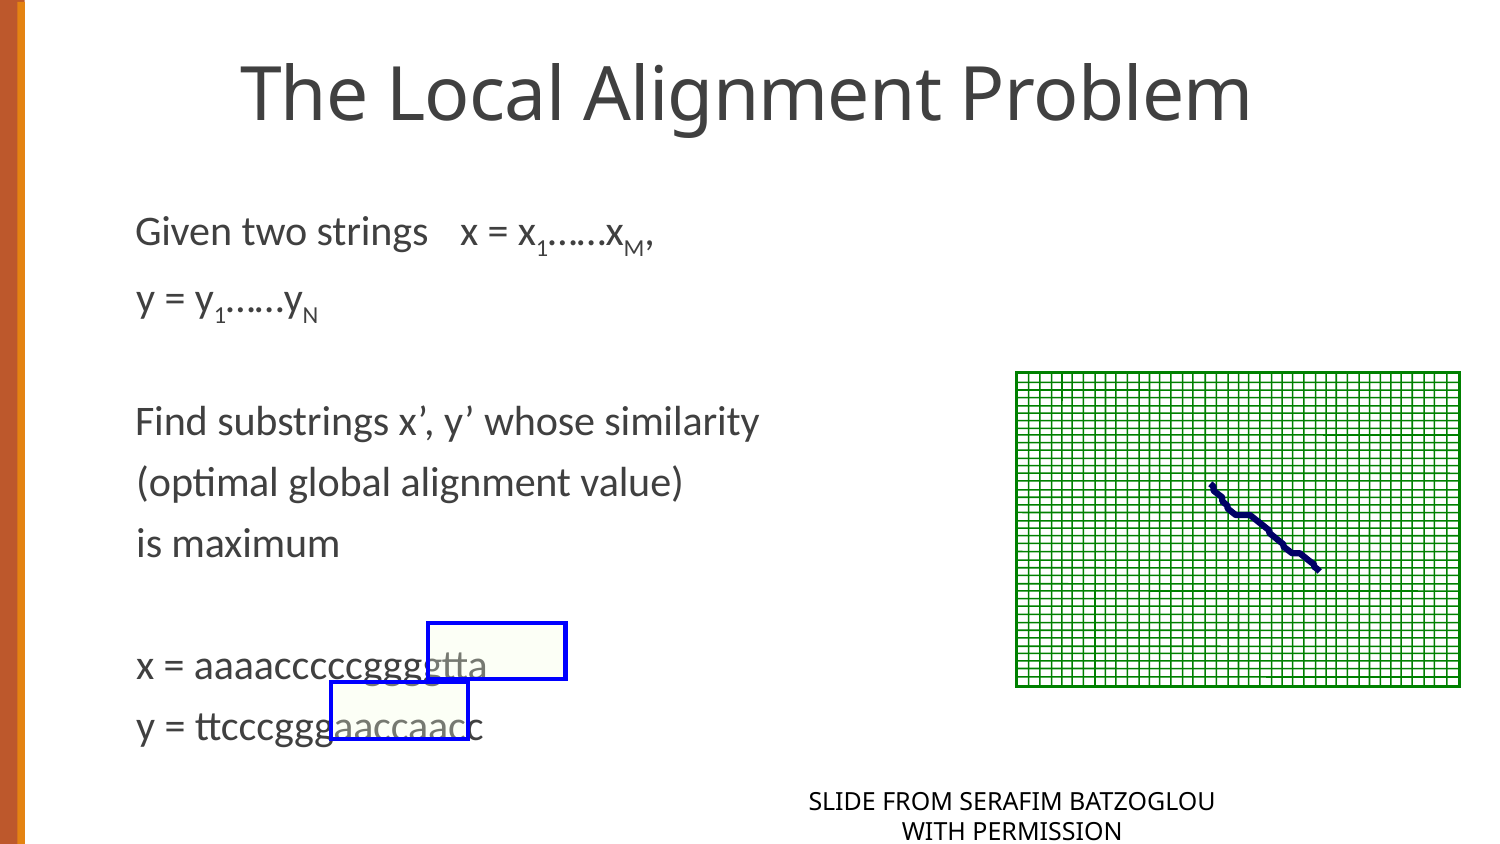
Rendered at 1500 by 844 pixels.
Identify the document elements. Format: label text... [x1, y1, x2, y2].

text_box [1391, 481, 1401, 489]
text_box [1128, 398, 1139, 405]
text_box [1040, 623, 1051, 630]
text_box [1084, 505, 1095, 512]
text_box [1096, 599, 1105, 606]
text_box [1402, 638, 1412, 646]
text_box [1249, 615, 1259, 622]
text_box [1435, 623, 1446, 630]
text_box [1171, 435, 1182, 442]
text_box [1447, 391, 1460, 397]
text_box [1128, 552, 1139, 560]
text_box [428, 622, 566, 679]
text_box [1316, 513, 1326, 520]
text_box [1447, 647, 1460, 653]
text_box [1150, 451, 1159, 458]
text_box [1062, 498, 1072, 504]
text_box [1106, 607, 1115, 614]
text_box [1029, 421, 1039, 428]
text_box [1435, 561, 1446, 567]
text_box [1239, 669, 1248, 676]
text_box [1073, 421, 1083, 428]
text_box [1402, 584, 1412, 591]
text_box [1140, 435, 1149, 442]
text_box [1283, 474, 1292, 480]
text_box [1116, 406, 1127, 413]
text_box [1260, 383, 1271, 390]
text_box [1260, 669, 1271, 676]
text_box [1316, 490, 1326, 497]
text_box [1062, 505, 1072, 512]
text_box [1413, 544, 1424, 551]
text_box [1084, 631, 1095, 637]
text_box [1062, 568, 1072, 575]
text_box [1337, 429, 1347, 434]
text_box [1160, 544, 1170, 551]
text_box [1272, 536, 1280, 543]
text_box [1239, 615, 1248, 622]
text_box [1413, 638, 1424, 646]
text_box [1052, 584, 1061, 590]
text_box [1348, 661, 1359, 668]
text_box [1062, 599, 1072, 606]
text_box [1128, 474, 1139, 480]
text_box [1217, 654, 1228, 660]
text_box [1360, 623, 1369, 630]
text_box [1360, 536, 1369, 543]
text_box [1052, 383, 1061, 390]
text_box [1029, 443, 1039, 450]
text_box [1272, 498, 1282, 504]
text_box [1425, 561, 1434, 567]
text_box [1249, 677, 1259, 687]
text_box [1116, 576, 1127, 583]
text_box [1413, 661, 1424, 668]
text_box [1116, 536, 1127, 543]
text_box [1370, 576, 1380, 583]
text_box [1229, 552, 1238, 560]
text_box [1171, 459, 1182, 465]
text_box [1413, 429, 1424, 434]
text_box [1293, 607, 1303, 614]
text_box [1249, 466, 1259, 473]
text_box [1360, 561, 1369, 567]
text_box [1073, 576, 1083, 583]
text_box [1217, 521, 1228, 528]
text_box [1316, 459, 1326, 465]
text_box [1193, 638, 1205, 646]
text_box [1217, 552, 1228, 560]
text_box [1029, 647, 1039, 653]
text_box [1391, 607, 1401, 614]
text_box [1160, 490, 1170, 497]
text_box [1040, 615, 1051, 622]
text_box [1029, 414, 1039, 420]
text_box [1183, 421, 1192, 428]
text_box [1206, 544, 1216, 551]
text_box [1084, 513, 1095, 520]
text_box [1304, 576, 1315, 583]
text_box [1260, 615, 1271, 622]
text_box [1283, 599, 1292, 606]
text_box [1084, 661, 1095, 668]
text_box [1052, 421, 1061, 428]
text_box [1272, 435, 1282, 442]
text_box [1206, 513, 1216, 520]
text_box [1128, 372, 1139, 382]
text_box [1239, 443, 1248, 450]
text_box [1140, 631, 1149, 637]
text_box [1073, 654, 1083, 660]
text_box [1272, 490, 1282, 497]
text_box [1096, 552, 1105, 560]
text_box [1160, 654, 1170, 660]
text_box [1337, 584, 1347, 591]
text_box [1304, 521, 1315, 528]
text_box [1052, 521, 1061, 528]
text_box [1140, 669, 1149, 676]
text_box [1073, 529, 1083, 535]
text_box [1084, 443, 1095, 450]
text_box [1183, 481, 1192, 489]
text_box [1160, 383, 1170, 390]
text_box [1073, 623, 1083, 630]
text_box [1249, 429, 1259, 434]
text_box [1183, 414, 1192, 420]
text_box [1293, 623, 1303, 630]
text_box [1029, 466, 1039, 473]
text_box [1193, 529, 1205, 535]
text_box [1348, 429, 1359, 434]
text_box [1029, 607, 1039, 614]
text_box [1239, 398, 1248, 405]
text_box [1435, 599, 1446, 606]
text_box [1183, 536, 1192, 543]
text_box [1249, 521, 1259, 528]
text_box [1096, 451, 1105, 458]
text_box [1171, 529, 1182, 535]
text_box [1160, 414, 1170, 420]
text_box [1283, 615, 1292, 622]
text_box [1183, 435, 1192, 442]
text_box [1337, 568, 1347, 575]
text_box [1447, 623, 1460, 637]
text_box [1150, 429, 1159, 434]
text_box [1447, 521, 1460, 528]
text_box [1283, 661, 1292, 668]
text_box [1193, 647, 1205, 653]
text_box [1217, 677, 1248, 687]
text_box [1435, 529, 1446, 535]
text_box [1106, 521, 1115, 528]
text_box [1402, 592, 1412, 598]
text_box [1183, 615, 1192, 622]
text_box [1029, 391, 1039, 397]
text_box [1272, 372, 1282, 382]
text_box [1128, 568, 1139, 575]
text_box [1040, 607, 1051, 614]
text_box [1052, 654, 1061, 660]
text_box [1239, 552, 1248, 560]
text_box [1206, 498, 1216, 504]
text_box [1183, 451, 1192, 458]
text_box [1381, 391, 1390, 397]
text_box [1193, 466, 1205, 473]
text_box [1073, 406, 1083, 413]
text_box [1391, 513, 1401, 520]
text_box [1073, 481, 1083, 489]
text_box [1029, 661, 1039, 668]
text_box [1272, 607, 1282, 614]
text_box [1425, 451, 1434, 458]
text_box [1171, 552, 1182, 560]
text_box [1316, 372, 1326, 382]
text_box [1229, 669, 1238, 676]
text_box [1447, 505, 1460, 512]
text_box [1140, 505, 1149, 512]
text_box [1150, 406, 1159, 413]
text_box [1206, 435, 1216, 442]
text_box [1206, 623, 1216, 630]
text_box [1348, 414, 1359, 420]
text_box [1391, 490, 1401, 497]
text_box [1413, 474, 1424, 480]
text_box [1106, 443, 1115, 450]
text_box [1106, 421, 1115, 428]
text_box [1435, 544, 1446, 551]
text_box [1052, 552, 1061, 560]
text_box [1337, 398, 1347, 405]
text_box [1283, 406, 1292, 413]
text_box [1370, 391, 1380, 397]
text_box [1217, 544, 1228, 551]
text_box [1096, 435, 1105, 442]
text_box [1193, 615, 1205, 622]
text_box [1210, 483, 1320, 572]
text_box [1304, 513, 1315, 520]
text_box [1249, 414, 1259, 420]
text_box [1193, 623, 1205, 630]
text_box [1096, 591, 1105, 598]
text_box [1260, 490, 1271, 497]
text_box [1073, 552, 1083, 560]
text_box [1229, 414, 1238, 420]
text_box [1381, 498, 1390, 504]
text_box [1316, 536, 1326, 543]
text_box [1435, 568, 1446, 575]
text_box [1062, 372, 1095, 382]
text_box [1381, 383, 1390, 390]
text_box [1391, 536, 1401, 543]
text_box [1391, 592, 1401, 598]
text_box [1217, 513, 1228, 520]
text_box [1413, 443, 1424, 450]
text_box [1293, 654, 1303, 660]
text_box [1283, 576, 1292, 583]
text_box [1171, 443, 1182, 450]
text_box [1249, 391, 1259, 397]
text_box [1283, 414, 1292, 420]
text_box [1029, 513, 1039, 520]
text_box [1272, 631, 1282, 637]
text_box [1360, 451, 1369, 458]
text_box [1413, 552, 1424, 560]
text_box [1283, 669, 1292, 676]
text_box [1316, 654, 1326, 660]
text_box [1229, 536, 1238, 543]
text_box [1425, 391, 1434, 397]
text_box [1293, 513, 1303, 520]
text_box [1316, 561, 1326, 567]
text_box [1413, 599, 1424, 606]
text_box [1381, 568, 1390, 575]
text_box [1316, 383, 1326, 390]
text_box [1029, 677, 1039, 687]
text_box [1183, 647, 1192, 653]
text_box [1084, 669, 1095, 676]
text_box [1370, 552, 1380, 560]
text_box [1160, 599, 1170, 606]
text_box [1425, 584, 1434, 591]
text_box [1171, 505, 1182, 512]
text_box [1272, 599, 1282, 606]
text_box [1316, 623, 1326, 630]
text_box [1260, 544, 1271, 551]
text_box [1229, 647, 1238, 653]
text_box [1413, 615, 1424, 622]
text_box [1150, 383, 1159, 390]
text_box [1096, 529, 1105, 535]
text_box [1316, 638, 1326, 646]
text_box [1040, 481, 1051, 489]
text_box [1260, 638, 1271, 646]
text_box [1360, 568, 1369, 575]
text_box [1381, 513, 1390, 520]
text_box [1370, 435, 1380, 442]
text_box [1327, 576, 1336, 583]
text_box [1217, 638, 1228, 646]
text_box [1116, 421, 1127, 428]
text_box [1084, 654, 1095, 660]
text_box [1425, 421, 1434, 428]
text_box [1140, 466, 1149, 473]
text_box [1293, 466, 1303, 473]
text_box [1283, 459, 1292, 465]
text_box [1337, 599, 1347, 606]
text_box [1183, 372, 1192, 382]
text_box [1096, 490, 1105, 497]
text_box [1413, 576, 1424, 583]
text_box [1084, 638, 1095, 646]
text_box [1029, 552, 1039, 560]
text_box [1293, 568, 1303, 575]
text_box [1016, 631, 1028, 637]
text_box [1370, 421, 1380, 428]
text_box [1337, 521, 1347, 528]
text_box [1052, 406, 1061, 413]
text_box [1239, 647, 1248, 653]
text_box [1096, 638, 1105, 646]
text_box [1360, 421, 1369, 428]
text_box [1391, 661, 1401, 668]
text_box [1260, 391, 1271, 397]
text_box [1150, 544, 1159, 551]
text_box [1337, 498, 1347, 504]
text_box [1239, 591, 1248, 598]
text_box [1040, 498, 1051, 504]
text_box [1381, 481, 1390, 489]
text_box [1062, 459, 1072, 465]
text_box [1435, 631, 1446, 637]
text_box [1327, 383, 1336, 390]
text_box [1116, 669, 1127, 676]
text_box [1052, 591, 1061, 598]
text_box [1283, 435, 1292, 442]
text_box [1425, 599, 1434, 606]
text_box [1106, 481, 1115, 489]
text_box [1052, 576, 1061, 583]
text_box [1425, 552, 1434, 560]
text_box [1260, 654, 1271, 660]
text_box [1128, 414, 1139, 420]
text_box [1447, 529, 1460, 535]
text_box [1073, 435, 1083, 442]
text_box [1249, 647, 1259, 653]
text_box [1229, 383, 1238, 390]
text_box [1304, 383, 1315, 390]
text_box [1096, 406, 1105, 413]
text_box [1360, 584, 1369, 591]
text_box [1073, 398, 1083, 405]
text_box [1062, 615, 1072, 622]
text_box [1062, 552, 1072, 560]
text_box [1293, 490, 1303, 497]
text_box [1348, 623, 1359, 630]
text_box [1193, 561, 1205, 567]
text_box [1040, 414, 1051, 420]
text_box [1140, 406, 1149, 413]
title The Local Alignment Problem [225, 21, 1450, 144]
text_box [1193, 435, 1205, 442]
text_box [1239, 631, 1248, 637]
text_box [1260, 607, 1271, 614]
text_box [1249, 372, 1271, 382]
text_box [1183, 505, 1192, 512]
text_box [1096, 498, 1105, 504]
text_box [1106, 552, 1115, 560]
text_box [1425, 615, 1434, 622]
text_box [1140, 623, 1149, 630]
text_box [1293, 631, 1303, 637]
text_box [1128, 536, 1139, 543]
text_box [1381, 521, 1390, 528]
text_box [1029, 505, 1039, 512]
text_box [1128, 544, 1139, 551]
text_box [1370, 521, 1380, 528]
text_box [1193, 481, 1205, 489]
text_box [1239, 568, 1248, 575]
text_box [1052, 661, 1061, 668]
text_box [1239, 599, 1248, 606]
text_box [1040, 521, 1051, 528]
text_box [1116, 435, 1127, 442]
text_box [1293, 638, 1303, 646]
text_box [1229, 584, 1238, 590]
text_box [1040, 398, 1051, 405]
text_box [1360, 459, 1369, 465]
text_box [1425, 536, 1434, 543]
text_box [1249, 459, 1259, 465]
text_box [1062, 584, 1072, 590]
text_box [1040, 490, 1051, 497]
text_box [1084, 623, 1095, 630]
text_box [1062, 638, 1072, 646]
text_box [1140, 372, 1149, 382]
text_box [1150, 552, 1159, 560]
text_box [1106, 429, 1115, 434]
text_box [1260, 623, 1271, 630]
text_box [1062, 513, 1072, 520]
text_box [1260, 561, 1271, 567]
text_box [1073, 561, 1083, 567]
text_box [1116, 474, 1127, 480]
text_box [1360, 544, 1369, 551]
text_box [1084, 435, 1095, 442]
text_box [1229, 607, 1238, 614]
text_box [1150, 505, 1159, 512]
text_box [1206, 481, 1216, 489]
text_box [1381, 544, 1390, 551]
text_box [1348, 584, 1359, 591]
text_box [1249, 576, 1259, 583]
text_box [1239, 474, 1248, 480]
text_box [1052, 451, 1061, 458]
text_box [1229, 406, 1238, 413]
text_box [1128, 647, 1139, 653]
text_box [1425, 661, 1434, 668]
text_box [1272, 561, 1282, 567]
text_box [1052, 647, 1061, 653]
text_box [1304, 459, 1315, 465]
text_box [1183, 391, 1192, 397]
text_box [1327, 498, 1336, 504]
text_box [1360, 481, 1369, 489]
text_box [1016, 372, 1028, 390]
text_box [1150, 498, 1159, 504]
text_box [1283, 505, 1292, 512]
text_box [1029, 638, 1039, 646]
text_box [1096, 443, 1105, 450]
text_box [1272, 398, 1282, 405]
text_box [1106, 529, 1115, 535]
text_box [1402, 459, 1412, 465]
text_box [1435, 638, 1446, 646]
text_box [1128, 561, 1139, 567]
text_box [1140, 490, 1149, 497]
text_box [1160, 429, 1170, 434]
text_box [1096, 505, 1105, 512]
text_box [1402, 661, 1412, 668]
text_box [1272, 421, 1282, 428]
text_box [1425, 631, 1434, 637]
text_box [1370, 607, 1380, 614]
text_box [1348, 576, 1359, 583]
text_box [1402, 398, 1412, 405]
text_box [1435, 383, 1446, 390]
text_box [1040, 568, 1051, 575]
text_box [1260, 451, 1271, 458]
text_box [1084, 391, 1095, 397]
text_box [1360, 443, 1369, 450]
text_box [1391, 414, 1401, 420]
text_box [1327, 443, 1336, 450]
text_box [1171, 474, 1182, 480]
text_box [1447, 372, 1460, 382]
text_box [1106, 383, 1115, 390]
text_box [1128, 443, 1139, 450]
text_box [1337, 544, 1347, 551]
text_box [1140, 529, 1149, 535]
text_box [1304, 406, 1315, 413]
text_box [1316, 521, 1326, 528]
text_box [1052, 669, 1061, 676]
text_box [1327, 481, 1336, 489]
text_box [1062, 451, 1072, 458]
text_box [1381, 638, 1390, 646]
text_box [1402, 513, 1412, 520]
text_box [1217, 568, 1228, 575]
text_box [1327, 654, 1336, 660]
text_box [1272, 591, 1282, 598]
text_box [1016, 584, 1028, 598]
text_box [1206, 429, 1216, 434]
text_box [1370, 631, 1380, 637]
text_box [1260, 421, 1271, 428]
text_box [1171, 421, 1182, 428]
text_box [1293, 536, 1303, 543]
text_box [1217, 669, 1228, 676]
text_box [1171, 615, 1182, 622]
text_box [1106, 561, 1115, 567]
text_box [1160, 615, 1170, 622]
text_box [1140, 513, 1149, 520]
text_box [1425, 647, 1434, 653]
text_box [1171, 654, 1182, 660]
text_box [1283, 421, 1292, 428]
text_box [1073, 459, 1083, 465]
text_box [1206, 568, 1216, 575]
text_box [1316, 669, 1326, 676]
text_box [1206, 451, 1216, 458]
text_box [1316, 607, 1326, 614]
text_box [1128, 521, 1139, 528]
text_box [1183, 607, 1192, 614]
text_box [1425, 607, 1434, 614]
text_box [1062, 421, 1072, 428]
text_box [1140, 568, 1149, 575]
text_box [1413, 498, 1424, 504]
text_box [1052, 505, 1061, 512]
text_box [1160, 638, 1170, 646]
text_box [1206, 561, 1216, 567]
text_box [1040, 435, 1051, 442]
text_box [1140, 498, 1149, 504]
text_box [1327, 435, 1336, 442]
text_box [1402, 669, 1412, 677]
text_box [1193, 398, 1205, 405]
text_box [1283, 372, 1292, 382]
text_box [1073, 591, 1083, 598]
text_box [1348, 443, 1359, 450]
text_box [1304, 568, 1315, 575]
text_box [1348, 615, 1359, 622]
text_box [1447, 576, 1460, 591]
text_box [1391, 544, 1401, 551]
text_box [1402, 631, 1412, 637]
text_box [1183, 591, 1192, 598]
text_box [1084, 466, 1095, 473]
text_box [1316, 661, 1326, 668]
text_box [1402, 599, 1412, 606]
text_box [1116, 414, 1127, 420]
text_box [1128, 383, 1139, 390]
text_box [1217, 406, 1228, 413]
text_box [1381, 552, 1390, 560]
text_box [1360, 599, 1369, 606]
text_box [1413, 459, 1424, 465]
text_box [1116, 443, 1127, 450]
text_box [1206, 599, 1216, 606]
text_box [1348, 481, 1359, 489]
text_box [1183, 529, 1192, 535]
text_box [1140, 481, 1149, 489]
text_box [1381, 631, 1390, 637]
text_box [1283, 391, 1292, 397]
text_box [1106, 406, 1115, 413]
text_box [1160, 498, 1170, 504]
text_box [1327, 414, 1336, 420]
text_box [1229, 435, 1238, 442]
text_box [1260, 677, 1282, 687]
text_box [1402, 481, 1412, 489]
text_box [1052, 490, 1061, 497]
text_box [1171, 521, 1182, 528]
text_box [1360, 615, 1369, 622]
text_box [1183, 561, 1192, 567]
text_box [1249, 529, 1259, 535]
text_box [1337, 536, 1347, 543]
text_box [1128, 638, 1139, 646]
text_box [1435, 654, 1446, 660]
text_box [1435, 474, 1446, 480]
text_box [1073, 568, 1083, 575]
text_box [1402, 536, 1412, 543]
text_box [1348, 521, 1359, 528]
text_box [1402, 406, 1412, 413]
text_box [1029, 568, 1039, 575]
text_box [1206, 490, 1216, 497]
text_box [1106, 414, 1115, 420]
text_box [1360, 661, 1369, 668]
text_box [1140, 654, 1149, 660]
text_box [1193, 536, 1205, 543]
text_box [1150, 490, 1159, 497]
text_box [1239, 421, 1248, 428]
text_box [1206, 536, 1216, 543]
text_box [1160, 435, 1170, 442]
text_box [1381, 661, 1390, 668]
text_box [1106, 669, 1115, 676]
text_box [1293, 406, 1303, 413]
text_box [1150, 481, 1159, 489]
text_box [1327, 429, 1336, 434]
text_box [1140, 451, 1149, 458]
text_box [1327, 607, 1336, 614]
text_box [1084, 521, 1095, 528]
text_box [1304, 552, 1315, 560]
text_box [1106, 584, 1115, 590]
text_box [1206, 391, 1216, 397]
text_box [1283, 631, 1292, 637]
text_box [1084, 529, 1095, 535]
text_box [1337, 661, 1347, 668]
text_box [1425, 623, 1434, 630]
text_box [1447, 498, 1460, 504]
text_box [1206, 607, 1216, 614]
text_box [1370, 638, 1380, 646]
text_box [1391, 623, 1401, 630]
text_box [1435, 669, 1446, 677]
text_box [1435, 490, 1446, 497]
text_box [1435, 421, 1446, 428]
text_box [1096, 474, 1105, 480]
text_box [1337, 576, 1347, 583]
text_box [1425, 529, 1434, 535]
text_box [1435, 576, 1446, 583]
text_box [1370, 661, 1380, 668]
text_box [1413, 391, 1424, 397]
text_box [1425, 429, 1434, 434]
text_box [1360, 513, 1369, 520]
text_box [1304, 599, 1315, 606]
text_box [1116, 391, 1127, 397]
text_box [1260, 505, 1271, 512]
text_box [1193, 474, 1205, 480]
text_box [1106, 398, 1115, 405]
text_box [1283, 607, 1292, 614]
text_box [1293, 584, 1303, 591]
text_box [1084, 607, 1095, 614]
text_box [1370, 406, 1380, 413]
text_box [1140, 414, 1149, 420]
text_box [1435, 661, 1446, 668]
text_box [1447, 429, 1460, 442]
text_box [1260, 414, 1271, 420]
text_box [1260, 568, 1271, 575]
text_box [1447, 552, 1460, 560]
text_box [1304, 669, 1315, 676]
text_box [1239, 536, 1248, 543]
text_box [1183, 599, 1192, 606]
text_box [1193, 631, 1205, 637]
text_box [1337, 443, 1347, 450]
text_box [1052, 544, 1061, 551]
text_box [1029, 498, 1039, 504]
text_box [1206, 591, 1216, 598]
text_box [1106, 498, 1115, 504]
text_box [1140, 398, 1149, 405]
text_box [1327, 474, 1336, 480]
text_box [1249, 383, 1259, 390]
text_box [1150, 398, 1159, 405]
text_box [1293, 592, 1303, 598]
text_box [1260, 631, 1271, 637]
text_box [1260, 552, 1271, 560]
text_box [1249, 552, 1259, 560]
text_box [1337, 615, 1347, 622]
text_box [1283, 638, 1292, 646]
text_box [1160, 391, 1170, 397]
text_box [1106, 474, 1115, 480]
text_box [1183, 383, 1192, 390]
text_box [1096, 561, 1105, 567]
text_box [1381, 372, 1390, 382]
text_box [1084, 544, 1095, 551]
text_box [1348, 568, 1359, 575]
text_box [1084, 576, 1095, 583]
text_box [1150, 529, 1159, 535]
text_box [1193, 591, 1205, 598]
text_box [1293, 544, 1303, 551]
text_box [1193, 421, 1205, 428]
text_box [1183, 443, 1192, 450]
text_box [1402, 421, 1412, 428]
text_box [1073, 631, 1083, 637]
text_box [1391, 505, 1401, 512]
text_box [1239, 607, 1248, 614]
text_box [1435, 406, 1446, 413]
text_box [1327, 372, 1336, 382]
text_box [1425, 474, 1434, 480]
text_box [1062, 647, 1072, 653]
text_box [1084, 584, 1095, 590]
text_box [1348, 406, 1359, 413]
text_box [1293, 372, 1303, 382]
text_box [1249, 584, 1259, 590]
text_box [1040, 383, 1051, 390]
text_box [1116, 661, 1127, 668]
text_box [1304, 398, 1315, 405]
text_box [1171, 631, 1182, 637]
text_box [1391, 466, 1401, 473]
text_box [1029, 544, 1039, 551]
text_box [1283, 521, 1292, 528]
text_box [1183, 490, 1192, 497]
text_box [1260, 536, 1271, 543]
text_box [1413, 592, 1424, 598]
text_box [1316, 592, 1326, 598]
text_box [1040, 552, 1051, 560]
text_box [1084, 536, 1095, 543]
text_box [1116, 505, 1127, 512]
text_box [1206, 398, 1216, 405]
text_box [1171, 414, 1182, 420]
text_box [1391, 552, 1401, 560]
text_box [1096, 677, 1105, 687]
text_box [1348, 654, 1359, 660]
text_box [1193, 599, 1205, 606]
text_box [1183, 669, 1192, 676]
text_box [1150, 661, 1159, 668]
text_box [1425, 414, 1434, 420]
text_box [1260, 521, 1271, 528]
text_box [1029, 584, 1039, 590]
text_box [1160, 513, 1170, 520]
text_box [1062, 490, 1072, 497]
text_box [1106, 459, 1115, 465]
text_box [1283, 443, 1292, 450]
text_box [1062, 443, 1072, 450]
text_box [1391, 451, 1401, 458]
text_box [1029, 654, 1039, 660]
text_box [1391, 443, 1401, 450]
text_box [1283, 498, 1292, 504]
text_box [1391, 631, 1401, 637]
text_box [1435, 513, 1446, 520]
text_box [1229, 481, 1238, 489]
text_box [1348, 607, 1359, 614]
text_box [1160, 459, 1170, 465]
text_box [1229, 529, 1238, 535]
text_box [1140, 561, 1149, 567]
text_box [1316, 615, 1326, 622]
text_box [1402, 466, 1412, 473]
text_box [1337, 372, 1347, 382]
text_box [1272, 443, 1282, 450]
text_box [1040, 451, 1051, 458]
text_box [1096, 615, 1105, 622]
text_box [1272, 505, 1282, 512]
text_box [1283, 383, 1292, 390]
text_box [1096, 421, 1105, 428]
text_box [1096, 391, 1105, 397]
text_box [1402, 544, 1412, 551]
text_box [1029, 435, 1039, 442]
text_box [1293, 529, 1303, 535]
text_box [1096, 383, 1105, 390]
text_box [1381, 654, 1390, 660]
text_box [1239, 521, 1248, 528]
text_box [1316, 435, 1326, 442]
text_box [1206, 383, 1216, 390]
text_box [1206, 505, 1216, 512]
text_box [1447, 638, 1460, 646]
text_box [1128, 481, 1139, 489]
text_box [1160, 561, 1170, 567]
text_box [1260, 474, 1271, 480]
text_box [1370, 536, 1380, 543]
text_box [1040, 638, 1051, 646]
text_box [1293, 615, 1303, 622]
text_box [1052, 398, 1061, 405]
text_box [1084, 398, 1095, 405]
text_box [1106, 505, 1115, 512]
text_box [1183, 466, 1192, 473]
text_box [1260, 429, 1271, 434]
text_box [1249, 435, 1259, 442]
text_box [1327, 544, 1336, 551]
text_box [1106, 623, 1115, 630]
text_box [1272, 521, 1282, 528]
text_box [1249, 607, 1259, 614]
text_box [1360, 429, 1369, 434]
text_box [1249, 398, 1259, 405]
text_box [1183, 544, 1192, 551]
text_box [1435, 498, 1446, 504]
text_box [1029, 372, 1051, 382]
text_box [1239, 451, 1248, 458]
text_box [1360, 398, 1369, 405]
text_box [1193, 443, 1205, 450]
text_box [1304, 414, 1315, 420]
text_box [1193, 568, 1205, 575]
text_box [1229, 459, 1238, 465]
text_box [1096, 429, 1105, 434]
text_box [1073, 443, 1083, 450]
text_box [1160, 591, 1170, 598]
text_box [1391, 406, 1401, 413]
text_box [1073, 536, 1083, 543]
text_box [1052, 623, 1061, 630]
text_box [1348, 513, 1359, 520]
text_box [1391, 435, 1401, 442]
text_box [1140, 459, 1149, 465]
text_box [1084, 490, 1095, 497]
text_box [1040, 599, 1051, 606]
text_box [1150, 421, 1159, 428]
text_box [1140, 647, 1149, 653]
text_box [1171, 544, 1182, 551]
text_box [1348, 474, 1359, 480]
text_box [1327, 638, 1336, 646]
text_box [1171, 661, 1182, 668]
text_box [1096, 398, 1105, 405]
text_box [1062, 435, 1072, 442]
text_box [1171, 466, 1182, 473]
text_box [1370, 474, 1380, 480]
text_box [1402, 443, 1412, 450]
text_box [1193, 406, 1205, 413]
text_box [1183, 661, 1192, 668]
text_box [1206, 421, 1216, 428]
text_box [1084, 383, 1095, 390]
text_box [1040, 591, 1051, 598]
text_box [1217, 451, 1228, 458]
text_box [1206, 552, 1216, 560]
text_box [1229, 391, 1238, 397]
text_box [1150, 435, 1159, 442]
text_box [1413, 536, 1424, 543]
text_box [1304, 661, 1315, 668]
text_box [1249, 490, 1259, 497]
text_box [1160, 647, 1170, 653]
text_box [1447, 607, 1460, 614]
text_box [1128, 435, 1139, 442]
text_box [1040, 654, 1051, 660]
text_box [1316, 505, 1326, 512]
text_box [1327, 391, 1336, 397]
text_box [1260, 591, 1271, 598]
text_box [1249, 421, 1259, 428]
text_box [1249, 544, 1259, 551]
text_box [1150, 607, 1159, 614]
text_box [1381, 406, 1390, 413]
text_box [1425, 406, 1434, 413]
text_box [1040, 631, 1051, 637]
text_box [1096, 536, 1105, 543]
text_box [1217, 443, 1228, 450]
text_box [1193, 677, 1216, 687]
text_box [1272, 615, 1282, 622]
text_box [1370, 451, 1380, 458]
text_box [1447, 669, 1460, 677]
text_box [1029, 481, 1039, 489]
text_box [1229, 521, 1238, 528]
text_box [1128, 584, 1139, 590]
text_box [1381, 607, 1390, 614]
text_box [1116, 429, 1127, 434]
text_box [1435, 536, 1446, 543]
text_box [1381, 561, 1390, 567]
text_box [1140, 584, 1149, 590]
text_box [1370, 466, 1380, 473]
text_box [1239, 414, 1248, 420]
text_box [1293, 554, 1303, 560]
text_box [1073, 383, 1083, 390]
text_box [1040, 576, 1051, 583]
text_box [1316, 544, 1326, 551]
text_box [1447, 513, 1460, 520]
text_box [1327, 505, 1336, 512]
text_box [1435, 372, 1446, 382]
text_box [1140, 599, 1149, 606]
text_box [1150, 568, 1159, 575]
text_box [1370, 529, 1380, 535]
text_box [1096, 661, 1105, 668]
text_box [1217, 459, 1228, 465]
text_box [1128, 599, 1139, 606]
text_box [1304, 474, 1315, 480]
text_box [1016, 406, 1028, 420]
text_box [1337, 513, 1347, 520]
text_box [1128, 406, 1139, 413]
text_box [1217, 505, 1228, 512]
text_box [1391, 429, 1401, 434]
text_box [1283, 481, 1292, 489]
text_box [1116, 529, 1127, 535]
text_box [1337, 647, 1347, 653]
text_box [1029, 474, 1039, 480]
text_box [1391, 383, 1401, 390]
text_box [1239, 466, 1248, 473]
text_box [1413, 481, 1424, 489]
text_box [1348, 599, 1359, 606]
text_box [1128, 654, 1139, 660]
text_box [1272, 513, 1282, 520]
text_box [1402, 615, 1412, 622]
text_box [1370, 513, 1380, 520]
text_box [1062, 391, 1072, 397]
text_box [1150, 631, 1159, 637]
text_box [1391, 421, 1401, 428]
text_box [1360, 466, 1369, 473]
text_box [1327, 568, 1336, 575]
text_box [1425, 466, 1434, 473]
text_box [1160, 661, 1170, 668]
text_box [1106, 591, 1115, 598]
text_box [1435, 391, 1446, 397]
text_box [1016, 505, 1028, 567]
text_box [1016, 421, 1028, 428]
text_box [1272, 647, 1282, 653]
text_box [1160, 466, 1170, 473]
text_box [1402, 414, 1412, 420]
text_box [1150, 584, 1159, 590]
text_box [1171, 513, 1182, 520]
text_box [1062, 474, 1072, 480]
text_box [1337, 383, 1347, 390]
text_box [1073, 638, 1083, 646]
text_box [1160, 584, 1170, 590]
text_box [1391, 568, 1401, 575]
text_box [1425, 505, 1434, 512]
text_box [1425, 372, 1434, 382]
text_box [1348, 435, 1359, 442]
text_box [1052, 435, 1061, 442]
text_box [1150, 443, 1159, 450]
text_box [1337, 638, 1347, 646]
text_box [1239, 372, 1248, 382]
text_box [1140, 521, 1149, 528]
text_box [1272, 474, 1282, 480]
text_box [1283, 466, 1292, 473]
text_box [1381, 414, 1390, 420]
text_box [1337, 552, 1347, 560]
text_box [1360, 631, 1369, 637]
text_box [1327, 513, 1336, 520]
text_box [1052, 481, 1061, 489]
text_box [1249, 599, 1259, 606]
text_box [1327, 615, 1336, 622]
text_box [1116, 544, 1127, 551]
text_box [1062, 429, 1072, 434]
text_box [1260, 513, 1271, 520]
text_box [1193, 576, 1205, 583]
text_box [1304, 372, 1315, 382]
text_box [1327, 521, 1336, 528]
text_box [1293, 459, 1303, 465]
text_box [1260, 481, 1271, 489]
text_box [1360, 647, 1369, 653]
text_box [1272, 544, 1282, 551]
text_box [1249, 498, 1259, 504]
text_box [1171, 406, 1182, 413]
text_box [1171, 576, 1182, 583]
text_box [1040, 529, 1051, 535]
text_box [1062, 406, 1072, 413]
text_box [1160, 669, 1170, 676]
text_box [1206, 661, 1216, 668]
text_box [1052, 498, 1061, 504]
text_box [1316, 474, 1326, 480]
text_box [1391, 647, 1401, 653]
text_box [1304, 631, 1315, 637]
text_box [1360, 414, 1369, 420]
text_box [1337, 631, 1347, 637]
text_box [1217, 584, 1228, 590]
text_box [1206, 372, 1216, 382]
text_box [1316, 498, 1326, 504]
text_box [1062, 561, 1072, 567]
text_box [1193, 544, 1205, 551]
text_box [1447, 615, 1460, 622]
text_box [1283, 647, 1292, 653]
text_box [1391, 561, 1401, 567]
text_box [1160, 505, 1170, 512]
text_box [1413, 568, 1424, 575]
text_box [1239, 481, 1248, 489]
text_box [1447, 536, 1460, 543]
text_box [1062, 661, 1072, 668]
text_box [1217, 607, 1228, 614]
text_box [1160, 623, 1170, 630]
text_box [1381, 599, 1390, 606]
text_box [1348, 451, 1359, 458]
text_box [1425, 435, 1434, 442]
text_box [1316, 391, 1326, 397]
text_box [1370, 429, 1380, 434]
text_box [1316, 568, 1326, 575]
text_box [1435, 521, 1446, 528]
text_box [1381, 529, 1390, 535]
text_box [1402, 383, 1412, 390]
text_box [1106, 490, 1115, 497]
text_box [1128, 677, 1159, 687]
text_box [1029, 459, 1039, 465]
text_box [1073, 466, 1083, 473]
text_box [1160, 568, 1170, 575]
text_box [1084, 481, 1095, 489]
text_box [1447, 474, 1460, 480]
text_box [1160, 521, 1170, 528]
text_box [1140, 661, 1149, 668]
text_box [1272, 414, 1282, 420]
text_box [1260, 443, 1271, 450]
text_box [1040, 513, 1051, 520]
text_box [1062, 677, 1072, 687]
text_box [1193, 383, 1205, 390]
text_box [1447, 661, 1460, 668]
text_box [1062, 607, 1072, 614]
text_box [1029, 536, 1039, 543]
text_box [1348, 544, 1359, 551]
text_box [1381, 536, 1390, 543]
text_box [1239, 498, 1248, 504]
text_box [1316, 421, 1326, 428]
text_box [1229, 398, 1238, 405]
text_box [1160, 443, 1170, 450]
text_box [1217, 466, 1228, 473]
text_box [1128, 466, 1139, 473]
text_box [1029, 451, 1039, 458]
text_box [1413, 669, 1424, 677]
text_box [1337, 391, 1347, 397]
text_box [1040, 459, 1051, 465]
text_box [1391, 474, 1401, 480]
text_box [1229, 561, 1238, 567]
text_box [1229, 661, 1238, 668]
text_box [1249, 568, 1259, 575]
text_box [1073, 498, 1083, 504]
text_box [1447, 398, 1460, 413]
text_box [1106, 435, 1115, 442]
text_box [1140, 443, 1149, 450]
text_box [1304, 481, 1315, 489]
text_box [1425, 383, 1434, 390]
text_box [1360, 498, 1369, 504]
text_box [1116, 584, 1127, 590]
text_box [1360, 372, 1369, 382]
text_box [1293, 421, 1303, 428]
text_box [1140, 391, 1149, 397]
text_box [1413, 451, 1424, 458]
text_box [1239, 576, 1248, 583]
text_box [1360, 592, 1369, 598]
text_box [1084, 615, 1095, 622]
text_box [1283, 398, 1292, 405]
text_box [1217, 414, 1228, 420]
text_box [1183, 429, 1192, 434]
text_box [1029, 631, 1039, 637]
text_box [1193, 451, 1205, 458]
text_box [1171, 498, 1182, 504]
text_box [1239, 505, 1248, 512]
text_box [1337, 474, 1347, 480]
text_box [1381, 474, 1390, 480]
text_box [1337, 435, 1347, 442]
text_box [1360, 505, 1369, 512]
text_box [1052, 615, 1061, 622]
text_box [1304, 561, 1312, 567]
text_box [1106, 638, 1115, 646]
text_box [1106, 391, 1115, 397]
text_box [1370, 505, 1380, 512]
text_box [1073, 669, 1083, 676]
text_box [1381, 429, 1390, 434]
text_box [1116, 638, 1127, 646]
text_box [1370, 561, 1380, 567]
text_box [1229, 490, 1238, 497]
text_box [1016, 677, 1028, 687]
text_box [1016, 451, 1028, 458]
text_box [1402, 451, 1412, 458]
text_box [1293, 443, 1303, 450]
text_box [1106, 677, 1127, 687]
text_box [1435, 584, 1446, 591]
text_box [1283, 568, 1292, 575]
text_box [1096, 372, 1115, 382]
text_box [1402, 654, 1412, 660]
text_box [1171, 536, 1182, 543]
text_box [1040, 669, 1051, 676]
text_box [1283, 490, 1292, 497]
text_box [1425, 592, 1434, 598]
text_box [1272, 568, 1282, 575]
text_box [1016, 638, 1028, 653]
text_box [1337, 592, 1347, 598]
text_box [1391, 398, 1401, 405]
text_box [1435, 435, 1446, 442]
text_box [1183, 498, 1192, 504]
text_box [1447, 481, 1460, 497]
text_box [1206, 669, 1216, 676]
text_box [1073, 544, 1083, 551]
text_box [1096, 568, 1105, 575]
text_box [1381, 490, 1390, 497]
text_box [1370, 544, 1380, 551]
text_box [1171, 607, 1182, 614]
text_box [1096, 521, 1105, 528]
text_box [1283, 592, 1292, 598]
text_box [1283, 623, 1292, 630]
text_box [1304, 607, 1315, 614]
text_box [1327, 623, 1336, 630]
text_box [1360, 474, 1369, 480]
text_box [1249, 661, 1259, 668]
text_box [1073, 615, 1083, 622]
text_box [1348, 592, 1359, 598]
text_box [1160, 536, 1170, 543]
text_box [1272, 451, 1282, 458]
text_box [1084, 414, 1095, 420]
text_box [1337, 466, 1347, 473]
text_box [1116, 398, 1127, 405]
text_box [1272, 459, 1282, 465]
text_box [1360, 638, 1369, 646]
text_box [1413, 654, 1424, 660]
text_box [1040, 421, 1051, 428]
text_box [1062, 481, 1072, 489]
text_box [1391, 584, 1401, 591]
text_box [1370, 490, 1380, 497]
text_box [1413, 505, 1424, 512]
text_box [1425, 443, 1434, 450]
text_box [1272, 661, 1282, 668]
text_box [1435, 481, 1446, 489]
text_box [1128, 459, 1139, 465]
text_box [1040, 647, 1051, 653]
text_box [1052, 561, 1061, 567]
text_box [1029, 561, 1039, 567]
text_box [1206, 466, 1216, 473]
text_box [1425, 513, 1434, 520]
text_box [1348, 372, 1359, 382]
text_box [1193, 654, 1205, 660]
text_box [1183, 459, 1192, 465]
text_box [1116, 552, 1127, 560]
text_box [1283, 552, 1292, 560]
text_box [1116, 498, 1127, 504]
text_box [1096, 669, 1105, 676]
text_box [1360, 552, 1369, 560]
text_box [1249, 591, 1259, 598]
text_box [1413, 561, 1424, 567]
text_box [1217, 421, 1228, 428]
text_box [1316, 414, 1326, 420]
text_box [1402, 678, 1412, 687]
text_box [1402, 490, 1412, 497]
text_box [1337, 623, 1347, 630]
text_box [1171, 677, 1192, 687]
text_box [1249, 443, 1259, 450]
text_box [1327, 647, 1336, 653]
text_box [1150, 414, 1159, 420]
text_box [1316, 647, 1326, 653]
text_box [1316, 406, 1326, 413]
text_box [1128, 615, 1139, 622]
text_box [1249, 474, 1259, 480]
text_box [1327, 398, 1336, 405]
text_box [1052, 459, 1061, 465]
text_box [1304, 638, 1315, 646]
text_box [1183, 513, 1192, 520]
text_box [1150, 576, 1159, 583]
text_box [1413, 521, 1424, 528]
text_box [1360, 490, 1369, 497]
text_box [1283, 654, 1292, 660]
text_box [1249, 513, 1259, 520]
text_box [1029, 529, 1039, 535]
text_box [1116, 513, 1127, 520]
text_box [1217, 536, 1228, 543]
text_box [1370, 599, 1380, 606]
text_box [1370, 615, 1380, 622]
text_box [1316, 398, 1326, 405]
text_box [1062, 536, 1072, 543]
text_box [1293, 505, 1303, 512]
text_box [1435, 607, 1446, 614]
text_box [1327, 669, 1336, 676]
text_box [1128, 607, 1139, 614]
text_box [1327, 584, 1336, 591]
text_box [1084, 591, 1095, 598]
text_box [1040, 406, 1051, 413]
text_box [1217, 391, 1228, 397]
text_box [1304, 584, 1315, 591]
text_box [1239, 406, 1248, 413]
text_box [1402, 505, 1412, 512]
text_box [1283, 584, 1292, 591]
text_box [1293, 481, 1303, 489]
text_box [1360, 576, 1369, 583]
text_box [1160, 451, 1170, 458]
text_box [1217, 631, 1228, 637]
text_box [1040, 536, 1051, 543]
text_box [1029, 576, 1039, 583]
text_box [1116, 607, 1127, 614]
text_box [1052, 568, 1061, 575]
text_box [1425, 638, 1434, 646]
text_box [1062, 576, 1072, 583]
text_box [1348, 529, 1359, 535]
text_box [1084, 429, 1095, 434]
text_box [1260, 584, 1271, 590]
text_box [1084, 406, 1095, 413]
text_box [1239, 383, 1248, 390]
text_box [1272, 654, 1282, 660]
text_box [1239, 623, 1248, 630]
text_box [1370, 647, 1380, 653]
text_box [1381, 435, 1390, 442]
text_box [1304, 654, 1315, 660]
text_box [1435, 647, 1446, 653]
text_box [1073, 391, 1083, 397]
text_box [1360, 607, 1369, 614]
text_box [1052, 536, 1061, 543]
text_box [1293, 414, 1303, 420]
text_box [1140, 607, 1149, 614]
text_box [1293, 391, 1303, 397]
text_box [1171, 599, 1182, 606]
text_box [1193, 584, 1205, 590]
text_box [1413, 406, 1424, 413]
text_box [1160, 406, 1170, 413]
text_box [1128, 490, 1139, 497]
text_box [1381, 459, 1390, 465]
text_box [1140, 615, 1149, 622]
text_box [1150, 623, 1159, 630]
text_box [1160, 631, 1170, 637]
text_box [1327, 561, 1336, 567]
text_box [1337, 406, 1347, 413]
text_box [1128, 513, 1139, 520]
text_box [1062, 654, 1072, 660]
text_box [1249, 631, 1259, 637]
text_box [1096, 466, 1105, 473]
text_box [1128, 576, 1139, 583]
text_box [1348, 669, 1401, 687]
text_box [1106, 466, 1115, 473]
text_box [1096, 459, 1105, 465]
text_box [1293, 451, 1303, 458]
text_box [1193, 552, 1205, 560]
text_box [1217, 623, 1228, 630]
text_box [1073, 490, 1083, 497]
text_box [1106, 451, 1115, 458]
text_box [1239, 490, 1248, 497]
text_box [1206, 584, 1216, 590]
text_box [1106, 631, 1115, 637]
text_box [1260, 459, 1271, 465]
text_box [1160, 421, 1170, 428]
text_box [1249, 654, 1259, 660]
text_box [1229, 631, 1238, 637]
text_box [1096, 513, 1105, 520]
text_box [1249, 638, 1259, 646]
text_box [1370, 398, 1380, 405]
text_box [1239, 584, 1248, 590]
text_box [1193, 391, 1205, 397]
text_box [1084, 677, 1095, 687]
text_box [1052, 466, 1061, 473]
text_box [1413, 678, 1434, 687]
text_box [1249, 451, 1259, 458]
text_box [1062, 466, 1072, 473]
text_box [1283, 513, 1292, 520]
text_box [1073, 414, 1083, 420]
text_box [1316, 466, 1326, 473]
text_box [1293, 669, 1303, 676]
text_box [1016, 490, 1028, 497]
text_box [1150, 654, 1159, 660]
text_box [1413, 631, 1424, 637]
text_box [1283, 529, 1292, 535]
text_box [1293, 599, 1303, 606]
text_box [1249, 561, 1259, 567]
text_box [1193, 414, 1205, 420]
text_box [1140, 552, 1149, 560]
text_box [1425, 544, 1434, 551]
text_box [1272, 406, 1282, 413]
text_box [1239, 654, 1248, 660]
text_box [1272, 576, 1282, 583]
text_box [1413, 466, 1424, 473]
text_box [1073, 584, 1083, 590]
text_box [1160, 474, 1170, 480]
text_box [1206, 631, 1216, 637]
text_box [1413, 414, 1424, 420]
text_box [1052, 443, 1061, 450]
text_box [1316, 576, 1326, 583]
text_box [1128, 631, 1139, 637]
text_box [1413, 584, 1424, 591]
text_box [1206, 459, 1216, 465]
text_box [1171, 623, 1182, 630]
text_box [1260, 576, 1271, 583]
text_box [1073, 429, 1083, 434]
text_box [1447, 592, 1460, 598]
text_box [1183, 568, 1192, 575]
text_box [1402, 435, 1412, 442]
text_box [1150, 599, 1159, 606]
text_box [1381, 466, 1390, 473]
text_box [1348, 561, 1359, 567]
text_box [1327, 406, 1336, 413]
text_box [1116, 631, 1127, 637]
text_box [1193, 661, 1205, 668]
text_box [1116, 654, 1127, 660]
text_box [1106, 654, 1115, 660]
text_box [1029, 406, 1039, 413]
text_box [1052, 474, 1061, 480]
text_box [1337, 669, 1347, 676]
text_box [1106, 576, 1115, 583]
text_box [1084, 599, 1095, 606]
text_box [1140, 421, 1149, 428]
text_box [1413, 398, 1424, 405]
list Given two strings x = x1……xM, y = y1……yN Find substrings x’, y’ whose similarity (optimal global alignment value) is maximum x = aaaacccccggggtta y = ttcccgggaaccaacc [135, 196, 1373, 760]
text_box [1304, 615, 1315, 622]
text_box [1206, 615, 1216, 622]
text_box [1073, 599, 1083, 606]
text_box [1304, 647, 1315, 653]
text_box [1239, 661, 1248, 668]
text_box [1096, 576, 1105, 583]
text_box [1370, 372, 1380, 382]
text_box [1249, 505, 1259, 512]
text_box [1381, 615, 1390, 622]
text_box [1029, 521, 1039, 528]
text_box [1052, 429, 1061, 434]
text_box [1360, 529, 1369, 535]
text_box [1304, 435, 1315, 442]
text_box [1304, 529, 1315, 535]
text_box [1370, 383, 1380, 390]
text_box [1229, 466, 1238, 473]
text_box [1229, 599, 1238, 606]
text_box [1116, 615, 1127, 622]
text_box [330, 682, 469, 740]
text_box [1272, 391, 1282, 397]
text_box [1435, 429, 1446, 434]
text_box [1096, 654, 1105, 660]
text_box [1348, 391, 1359, 397]
text_box [1229, 654, 1238, 660]
text_box [1283, 429, 1292, 434]
text_box [1348, 631, 1359, 637]
text_box [1062, 591, 1072, 598]
text_box [1435, 451, 1446, 458]
text_box [1348, 505, 1359, 512]
text_box [1016, 599, 1028, 606]
text_box [1293, 661, 1303, 668]
text_box [1206, 474, 1216, 480]
text_box [1327, 421, 1336, 428]
text_box [1391, 391, 1401, 397]
text_box [1381, 398, 1390, 405]
text_box [1150, 459, 1159, 465]
text_box [1128, 429, 1139, 434]
text_box [1206, 638, 1216, 646]
text_box [1304, 592, 1315, 598]
text_box [1425, 498, 1434, 504]
text_box [1040, 584, 1051, 590]
text_box [1260, 406, 1271, 413]
text_box [1160, 529, 1170, 535]
footer Slide from Serafim Batzoglou WITH PERMISSION [774, 787, 1250, 844]
text_box [1370, 592, 1380, 598]
text_box [1171, 391, 1182, 397]
text_box [1062, 529, 1072, 535]
text_box [1447, 599, 1460, 606]
text_box [1040, 544, 1051, 551]
text_box [1206, 654, 1216, 660]
text_box [1272, 429, 1282, 434]
text_box [1337, 451, 1347, 458]
text_box [1116, 623, 1127, 630]
text_box [1304, 466, 1315, 473]
text_box [1062, 544, 1072, 551]
text_box [1183, 623, 1192, 630]
text_box [1217, 383, 1228, 390]
text_box [1435, 466, 1446, 473]
text_box [1337, 607, 1347, 614]
text_box [1370, 568, 1380, 575]
text_box [1217, 429, 1228, 434]
text_box [1337, 654, 1347, 660]
text_box [1116, 490, 1127, 497]
text_box [1052, 599, 1061, 606]
text_box [1217, 498, 1224, 504]
text_box [1217, 398, 1228, 405]
text_box [1413, 607, 1424, 614]
text_box [1272, 638, 1282, 646]
text_box [1239, 561, 1248, 567]
text_box [1413, 513, 1424, 520]
text_box [1327, 552, 1336, 560]
text_box [1096, 544, 1105, 551]
text_box [1016, 498, 1028, 504]
text_box [1293, 576, 1303, 583]
text_box [1425, 398, 1434, 405]
text_box [1381, 623, 1390, 630]
text_box [1402, 552, 1412, 560]
text_box [1402, 529, 1412, 535]
text_box [1040, 505, 1051, 512]
text_box [1316, 599, 1326, 606]
text_box [1016, 654, 1028, 676]
text_box [1370, 584, 1380, 591]
text_box [1116, 568, 1127, 575]
text_box [1106, 647, 1115, 653]
text_box [1029, 623, 1039, 630]
text_box [1140, 544, 1149, 551]
text_box [1052, 513, 1061, 520]
text_box [1084, 552, 1095, 560]
text_box [1337, 505, 1347, 512]
text_box [1435, 414, 1446, 420]
text_box [1096, 631, 1105, 637]
text_box [1304, 391, 1315, 397]
text_box [1128, 623, 1139, 630]
text_box [1435, 398, 1446, 405]
text_box [1229, 372, 1238, 382]
text_box [1370, 414, 1380, 420]
text_box [1316, 584, 1326, 591]
text_box [1029, 615, 1039, 622]
text_box [1447, 561, 1460, 567]
text_box [1029, 599, 1039, 606]
text_box [1040, 661, 1051, 668]
text_box [1029, 591, 1039, 598]
text_box [1391, 529, 1401, 535]
text_box [1150, 638, 1159, 646]
text_box [1348, 552, 1359, 560]
text_box [1150, 391, 1159, 397]
text_box [1413, 383, 1424, 390]
text_box [1183, 406, 1192, 413]
text_box [1106, 599, 1115, 606]
text_box [1128, 505, 1139, 512]
text_box [1402, 498, 1412, 504]
text_box [1084, 561, 1095, 567]
text_box [1116, 647, 1127, 653]
text_box [1327, 592, 1336, 598]
text_box [1193, 607, 1205, 614]
text_box [1402, 623, 1412, 630]
text_box [1052, 638, 1061, 646]
text_box [1249, 623, 1259, 630]
text_box [1413, 435, 1424, 442]
text_box [1229, 513, 1238, 520]
text_box [1217, 591, 1228, 598]
text_box [1304, 544, 1315, 551]
text_box [1435, 592, 1446, 598]
text_box [1171, 451, 1182, 458]
text_box [1381, 451, 1390, 458]
text_box [1096, 647, 1105, 653]
text_box [1171, 383, 1182, 390]
text_box [1171, 647, 1182, 653]
text_box [1370, 654, 1380, 660]
text_box [1402, 474, 1412, 480]
text_box [1160, 576, 1170, 583]
text_box [1239, 435, 1248, 442]
text_box [1193, 498, 1205, 504]
text_box [1283, 451, 1292, 458]
text_box [1391, 498, 1401, 504]
text_box [1413, 647, 1424, 653]
text_box [1217, 576, 1228, 583]
text_box [1171, 638, 1182, 646]
text_box [1425, 576, 1434, 583]
text_box [1150, 536, 1159, 543]
text_box [1062, 623, 1072, 630]
text_box [1381, 584, 1390, 591]
text_box [1206, 529, 1216, 535]
text_box [1229, 474, 1238, 480]
text_box [1272, 552, 1282, 560]
text_box [1217, 661, 1228, 668]
text_box [1360, 406, 1369, 413]
text_box [1260, 647, 1271, 653]
text_box [1084, 474, 1095, 480]
text_box [1150, 561, 1159, 567]
text_box [1249, 481, 1259, 489]
text_box [1160, 552, 1170, 560]
text_box [1304, 451, 1315, 458]
text_box [1360, 654, 1369, 660]
text_box [1337, 459, 1347, 465]
text_box [1084, 568, 1095, 575]
text_box [1283, 536, 1292, 543]
text_box [1193, 669, 1205, 676]
text_box [1206, 406, 1216, 413]
text_box [1106, 568, 1115, 575]
text_box [1029, 398, 1039, 405]
text_box [1229, 576, 1238, 583]
text_box [1272, 481, 1282, 489]
text_box [1402, 647, 1412, 653]
text_box [1337, 414, 1347, 420]
text_box [1391, 599, 1401, 606]
text_box [1206, 576, 1216, 583]
text_box [1230, 498, 1238, 504]
text_box [1348, 466, 1359, 473]
text_box [1327, 451, 1336, 458]
text_box [1016, 607, 1028, 630]
text_box [1425, 459, 1434, 465]
text_box [1348, 536, 1359, 543]
text_box [1272, 466, 1282, 473]
text_box [1128, 529, 1139, 535]
text_box [1360, 383, 1369, 390]
text_box [1229, 421, 1238, 428]
text_box [1052, 631, 1061, 637]
text_box [1272, 383, 1282, 390]
text_box [1435, 615, 1446, 622]
text_box [1391, 372, 1401, 382]
text_box [1435, 505, 1446, 512]
text_box [1239, 638, 1248, 646]
text_box [1128, 661, 1139, 668]
text_box [1239, 391, 1248, 397]
text_box [1150, 474, 1159, 480]
text_box [1229, 591, 1238, 598]
text_box [1040, 466, 1051, 473]
text_box [1217, 481, 1228, 489]
text_box [1183, 638, 1192, 646]
text_box [1193, 372, 1205, 382]
text_box [1447, 459, 1460, 465]
text_box [1140, 474, 1149, 480]
text_box [1402, 391, 1412, 397]
text_box [1327, 490, 1336, 497]
text_box [1413, 529, 1424, 535]
text_box [1160, 481, 1170, 489]
text_box [1391, 615, 1401, 622]
text_box [1402, 521, 1412, 528]
text_box [1140, 536, 1149, 543]
text_box [1348, 398, 1359, 405]
text_box [1249, 669, 1259, 676]
text_box [1084, 451, 1095, 458]
text_box [1217, 529, 1228, 535]
text_box [1128, 591, 1139, 598]
text_box [1160, 607, 1170, 614]
text_box [1040, 443, 1051, 450]
text_box [1249, 406, 1259, 413]
text_box [1370, 498, 1380, 504]
text_box [1239, 429, 1248, 434]
text_box [1116, 459, 1127, 465]
text_box [1220, 490, 1228, 497]
text_box [1402, 561, 1412, 567]
text_box [1116, 451, 1127, 458]
text_box [1150, 615, 1159, 622]
text_box [1260, 398, 1271, 405]
text_box [1171, 490, 1182, 497]
text_box [1293, 435, 1303, 442]
text_box [1447, 443, 1460, 450]
text_box [1327, 466, 1336, 473]
text_box [1293, 498, 1303, 504]
text_box [1425, 654, 1434, 660]
text_box [1016, 568, 1028, 583]
text_box [1084, 459, 1095, 465]
text_box [1360, 435, 1369, 442]
text_box [1348, 638, 1359, 646]
text_box [1425, 481, 1434, 489]
text_box [1016, 459, 1028, 489]
text_box [1249, 536, 1259, 543]
text_box [1447, 451, 1460, 458]
text_box [1402, 372, 1424, 382]
text_box [1425, 521, 1434, 528]
text_box [1128, 391, 1139, 397]
text_box [1062, 383, 1072, 390]
text_box [1316, 552, 1326, 560]
text_box [1084, 647, 1095, 653]
text_box [1096, 623, 1105, 630]
text_box [1106, 513, 1115, 520]
text_box [1348, 490, 1359, 497]
text_box [1193, 490, 1205, 497]
text_box [1171, 591, 1182, 598]
text_box [1193, 513, 1205, 520]
text_box [1381, 647, 1390, 653]
text_box [1413, 623, 1424, 630]
text_box [1206, 647, 1216, 653]
text_box [1272, 623, 1282, 630]
text_box [1116, 383, 1127, 390]
text_box [1391, 576, 1401, 583]
text_box [1128, 669, 1139, 676]
text_box [1217, 474, 1228, 480]
text_box [1293, 474, 1303, 480]
text_box [1062, 414, 1072, 420]
text_box [1160, 372, 1182, 382]
text_box [1171, 568, 1182, 575]
text_box [1402, 429, 1412, 434]
text_box [1391, 521, 1401, 528]
text_box [1435, 459, 1446, 465]
text_box [1116, 466, 1127, 473]
text_box [1140, 591, 1149, 598]
text_box [1283, 561, 1292, 567]
text_box [1116, 561, 1127, 567]
text_box [1337, 561, 1347, 567]
text_box [1293, 521, 1303, 528]
text_box [1096, 481, 1105, 489]
text_box [1260, 466, 1271, 473]
text_box [1316, 481, 1326, 489]
text_box [1447, 568, 1460, 575]
text_box [1073, 513, 1083, 520]
text_box [1096, 414, 1105, 420]
text_box [1402, 576, 1412, 583]
text_box [1348, 647, 1359, 653]
text_box [1435, 443, 1446, 450]
text_box [1447, 466, 1460, 473]
text_box [1304, 421, 1315, 428]
text_box [1183, 654, 1192, 660]
text_box [1304, 443, 1315, 450]
text_box [1304, 429, 1315, 434]
text_box [1391, 459, 1401, 465]
text_box [1073, 474, 1083, 480]
text_box [1217, 599, 1228, 606]
text_box [1140, 638, 1149, 646]
text_box [1106, 544, 1115, 551]
text_box [1348, 421, 1359, 428]
text_box [1272, 669, 1282, 676]
text_box [1016, 429, 1028, 442]
text_box [1327, 631, 1336, 637]
text_box [1239, 515, 1248, 520]
text_box [1106, 661, 1115, 668]
text_box [1229, 638, 1238, 646]
text_box [1150, 647, 1159, 653]
text_box [1140, 576, 1149, 583]
text_box [1116, 372, 1127, 382]
text_box [1217, 647, 1228, 653]
text_box [1217, 561, 1228, 567]
text_box [1029, 383, 1039, 390]
text_box [1435, 678, 1460, 687]
text_box [1116, 521, 1127, 528]
text_box [1016, 443, 1028, 450]
text_box [1206, 443, 1216, 450]
text_box [1073, 677, 1083, 687]
text_box [1337, 421, 1347, 428]
text_box [1293, 561, 1303, 567]
text_box [1304, 536, 1315, 543]
text_box [1171, 429, 1182, 434]
text_box [1391, 638, 1401, 646]
text_box [1016, 391, 1028, 405]
text_box [1029, 490, 1039, 497]
text_box [1229, 451, 1238, 458]
text_box [1206, 521, 1216, 528]
text_box [1337, 529, 1347, 535]
text_box [1316, 443, 1326, 450]
text_box [1229, 429, 1238, 434]
text_box [1327, 529, 1336, 535]
text_box [1229, 615, 1238, 622]
text_box [1260, 435, 1271, 442]
text_box [1260, 661, 1271, 668]
text_box [1073, 661, 1083, 668]
text_box [1229, 443, 1238, 450]
text_box [1062, 669, 1072, 676]
text_box [1447, 654, 1460, 660]
text_box [1040, 474, 1051, 480]
text_box [1435, 552, 1446, 560]
text_box [1150, 466, 1159, 473]
text_box [1348, 459, 1359, 465]
text_box [1217, 372, 1228, 382]
text_box [1106, 615, 1115, 622]
text_box [1052, 372, 1061, 382]
text_box [1447, 383, 1460, 390]
text_box [1084, 498, 1095, 504]
text_box [1150, 513, 1159, 520]
text_box [1073, 647, 1083, 653]
text_box [1052, 607, 1061, 614]
text_box [1402, 568, 1412, 575]
text_box [1193, 505, 1205, 512]
text_box [1183, 631, 1192, 637]
text_box [1381, 421, 1390, 428]
text_box [1128, 498, 1139, 504]
text_box [1381, 443, 1390, 450]
text_box [1073, 521, 1083, 528]
text_box [1150, 521, 1159, 528]
text_box [1171, 481, 1182, 489]
text_box [1150, 669, 1159, 676]
text_box [1316, 451, 1326, 458]
text_box [1260, 529, 1270, 535]
text_box [1348, 498, 1359, 504]
text_box [1425, 490, 1434, 497]
text_box [1381, 576, 1390, 583]
text_box [1217, 435, 1228, 442]
text_box [1183, 552, 1192, 560]
text_box [1029, 429, 1039, 434]
text_box [1116, 599, 1127, 606]
text_box [1029, 669, 1039, 676]
text_box [1062, 521, 1072, 528]
text_box [1160, 677, 1170, 687]
text_box [1304, 505, 1315, 512]
text_box [1239, 544, 1248, 551]
text_box [1272, 584, 1282, 590]
text_box [1293, 398, 1303, 405]
text_box [1381, 505, 1390, 512]
text_box [1217, 615, 1228, 622]
text_box [1183, 398, 1192, 405]
text_box [1171, 669, 1182, 676]
text_box [1171, 398, 1182, 405]
text_box [1150, 591, 1159, 598]
text_box [1229, 568, 1238, 575]
text_box [1171, 584, 1182, 590]
text_box [1052, 529, 1061, 535]
text_box [1316, 529, 1326, 535]
text_box [1447, 414, 1460, 420]
text_box [1183, 576, 1192, 583]
text_box [1171, 561, 1182, 567]
text_box [1304, 623, 1315, 630]
text_box [1116, 591, 1127, 598]
text_box [1106, 536, 1115, 543]
text_box [1316, 429, 1326, 434]
text_box [1425, 568, 1434, 575]
text_box [1348, 383, 1359, 390]
text_box [1040, 561, 1051, 567]
text_box [1183, 584, 1192, 590]
text_box [1239, 529, 1248, 535]
text_box [1096, 584, 1105, 590]
text_box [1128, 421, 1139, 428]
text_box [1073, 607, 1083, 614]
text_box [1183, 474, 1192, 480]
text_box [1391, 654, 1401, 660]
text_box [1193, 521, 1205, 528]
text_box [1425, 669, 1434, 677]
text_box [1140, 383, 1149, 390]
text_box [1062, 398, 1072, 405]
text_box [1062, 631, 1072, 637]
text_box [1116, 481, 1127, 489]
text_box [1316, 631, 1326, 637]
text_box [1293, 647, 1303, 653]
text_box [1193, 429, 1205, 434]
text_box [1360, 391, 1369, 397]
text_box [1447, 544, 1460, 551]
text_box [1260, 498, 1271, 504]
text_box [1073, 505, 1083, 512]
text_box [1370, 443, 1380, 450]
text_box [1337, 490, 1347, 497]
text_box [1096, 607, 1105, 614]
text_box [1272, 529, 1282, 535]
text_box [1128, 451, 1139, 458]
text_box [1040, 391, 1051, 397]
text_box [1370, 481, 1380, 489]
text_box [1360, 521, 1369, 528]
text_box [1084, 421, 1095, 428]
text_box [1337, 481, 1347, 489]
text_box [1370, 623, 1380, 630]
text_box [1229, 544, 1238, 551]
text_box [1260, 599, 1271, 606]
text_box [1040, 677, 1061, 687]
text_box [1206, 414, 1216, 420]
text_box [1193, 459, 1205, 465]
text_box [1293, 429, 1303, 434]
text_box [1229, 623, 1238, 630]
text_box [1183, 521, 1192, 528]
text_box [1381, 592, 1390, 598]
text_box [1413, 421, 1424, 428]
text_box [1327, 661, 1336, 668]
text_box [1283, 677, 1347, 687]
text_box [1073, 451, 1083, 458]
text_box [1327, 536, 1336, 543]
text_box [1040, 429, 1051, 434]
text_box [1052, 391, 1061, 397]
text_box [1327, 459, 1336, 465]
text_box [1402, 607, 1412, 614]
text_box [1239, 459, 1248, 465]
text_box [1140, 429, 1149, 434]
text_box [1413, 490, 1424, 497]
text_box [1160, 398, 1170, 405]
text_box [1327, 599, 1336, 606]
text_box [1304, 498, 1315, 504]
text_box [1370, 459, 1380, 465]
text_box [1052, 414, 1061, 420]
text_box [1293, 383, 1303, 390]
text_box [1150, 372, 1159, 382]
text_box [1447, 421, 1460, 428]
text_box [1304, 490, 1315, 497]
